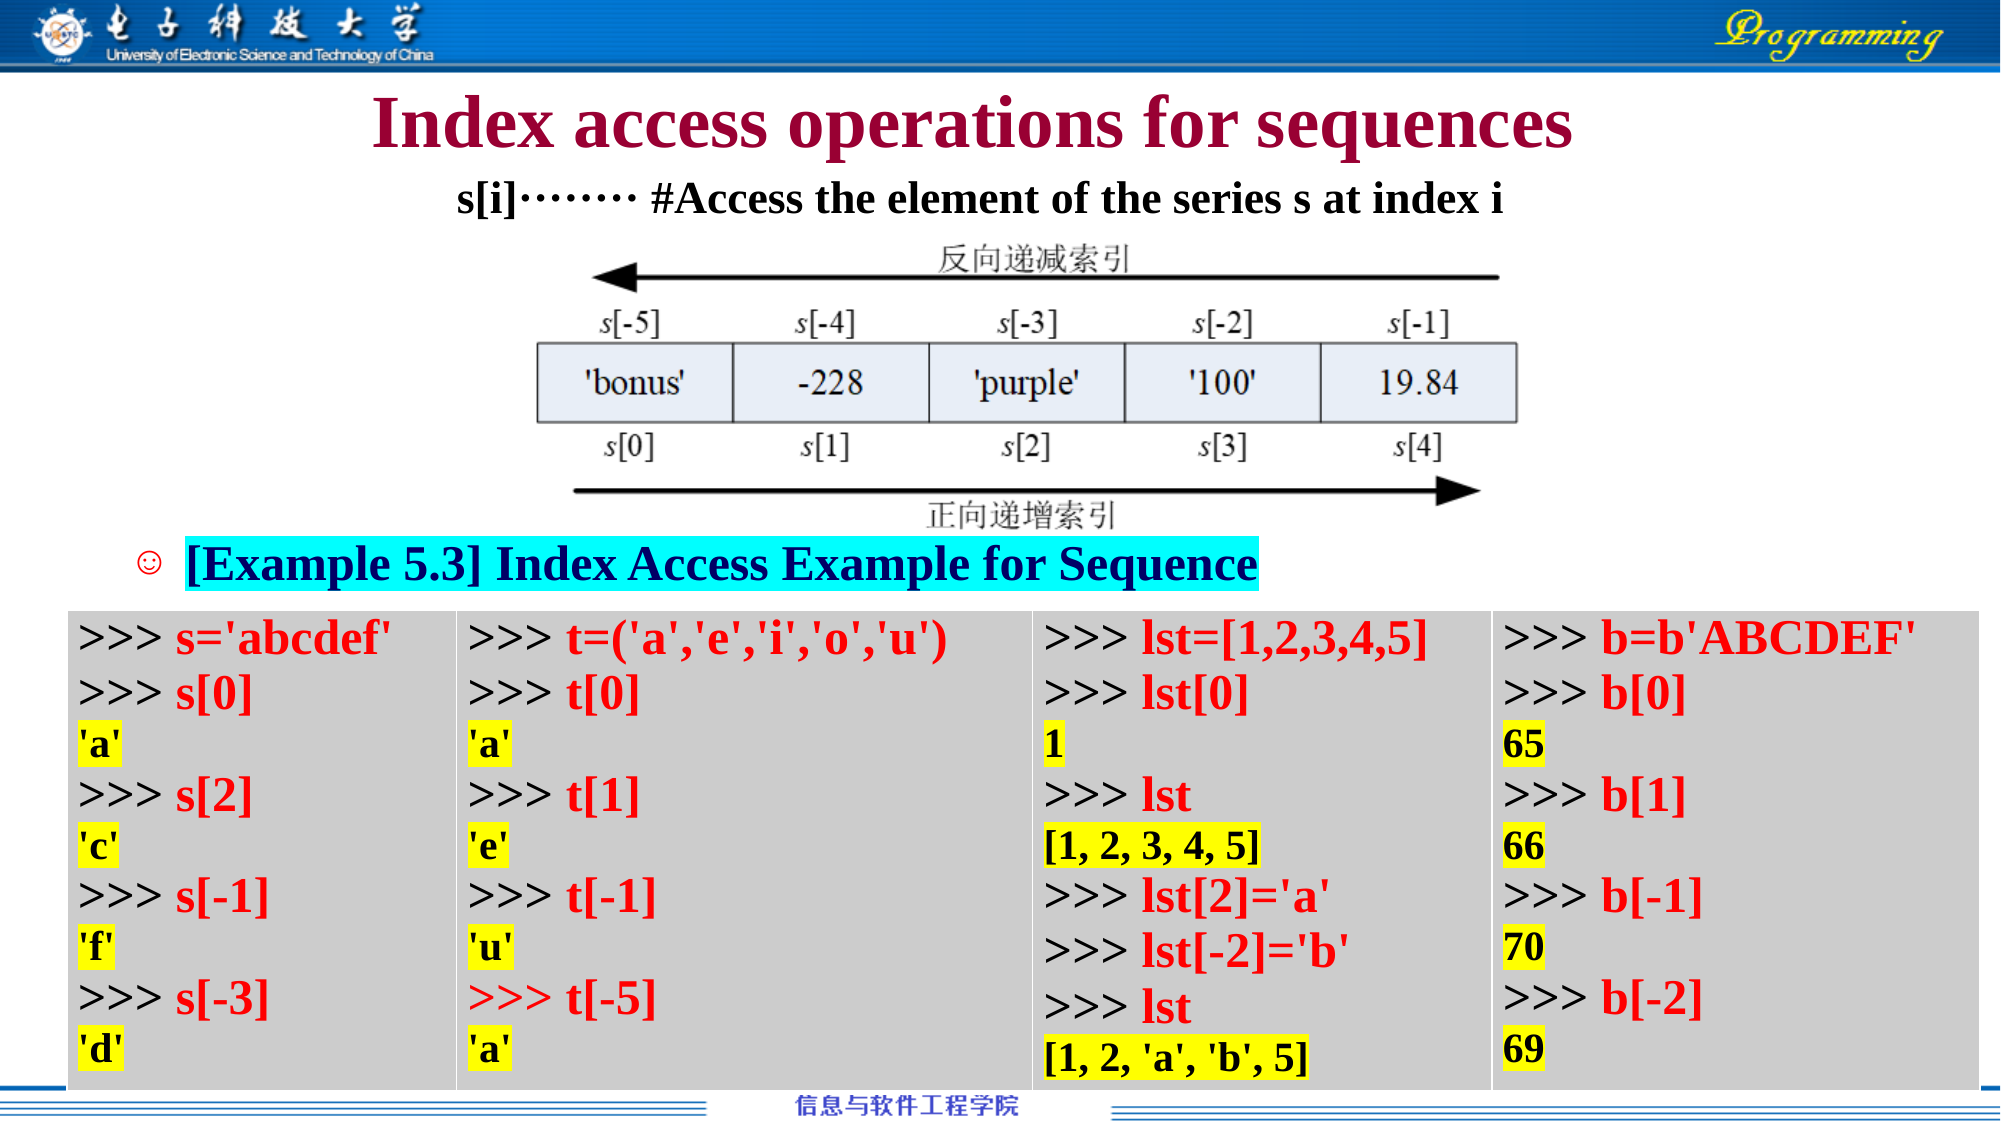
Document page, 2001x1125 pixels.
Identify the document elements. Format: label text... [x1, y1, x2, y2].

list [Example 5.3] Index Access Example for Sequence [114, 220, 1678, 609]
table_header >>> lst=[1,2,3,4,5] >>> lst[0] 1 >>> lst [1, 2, 3, 4, 5] >>> lst[2]='a' >>> lst[-2]='b' >>> lst [1, 2, 'a', 'b', 5] [1033, 611, 1491, 1090]
table_header >>> s='abcdef' >>> s[0] 'a' >>> s[2] 'c' >>> s[-1] 'f' >>> s[-3] 'd' [68, 611, 456, 1090]
table_header >>> b=b'ABCDEF' >>> b[0] 65 >>> b[1] 66 >>> b[-1] 70 >>> b[-2] 69 [1493, 611, 1979, 1090]
title Index access operations for sequences [185, 73, 1761, 161]
picture [0, 0, 2001, 1125]
table_header >>> t=('a','e','i','o','u') >>> t[0] 'a' >>> t[1] 'e' >>> t[-1] 'u' >>> t[-5] 'a' [457, 611, 1032, 1090]
text_box s[i]········ #Access the element of the series s at index i [442, 160, 1556, 231]
